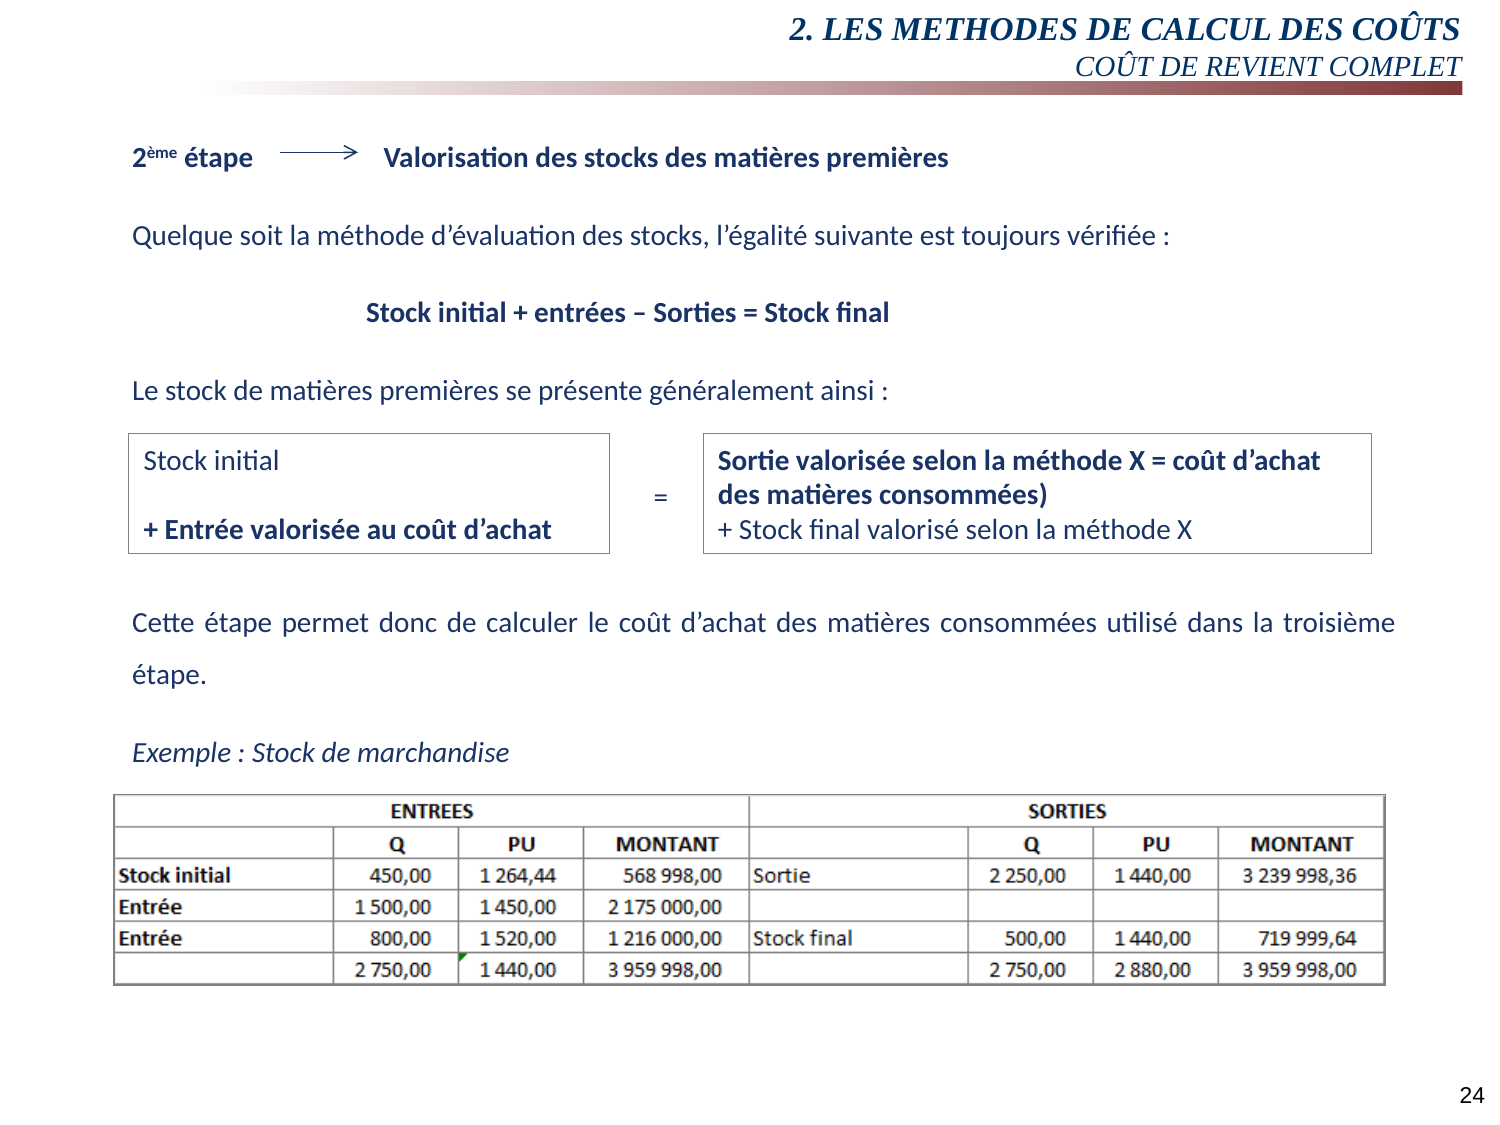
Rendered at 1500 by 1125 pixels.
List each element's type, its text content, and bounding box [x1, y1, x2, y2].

text_box = [638, 471, 686, 522]
text_box 2ème étape Valorisation des stocks des matières premières Quelque soit la méthode d’évaluation des stocks, l’égalité suivante est toujours vérifiée : Stock initial + entrées – Sorties = Stock final Le stock de matières premières se présente généralement ainsi : Cette étape permet donc de calculer le coût d’achat des matières consommées utilisé dans la troisième étape. Exemple : Stock de marchandise [117, 113, 1412, 1059]
picture [114, 795, 1386, 985]
slide_number 24 [1187, 1073, 1500, 1125]
text_box Stock initial + Entrée valorisée au coût d’achat [128, 433, 610, 554]
title 2. LES METHODES DE CALCUL DES COÛTS COÛT DE REVIENT COMPLET [116, 0, 1477, 101]
text_box Sortie valorisée selon la méthode X = coût d’achat des matières consommées) + Stock final valorisé selon la méthode X [703, 433, 1372, 554]
